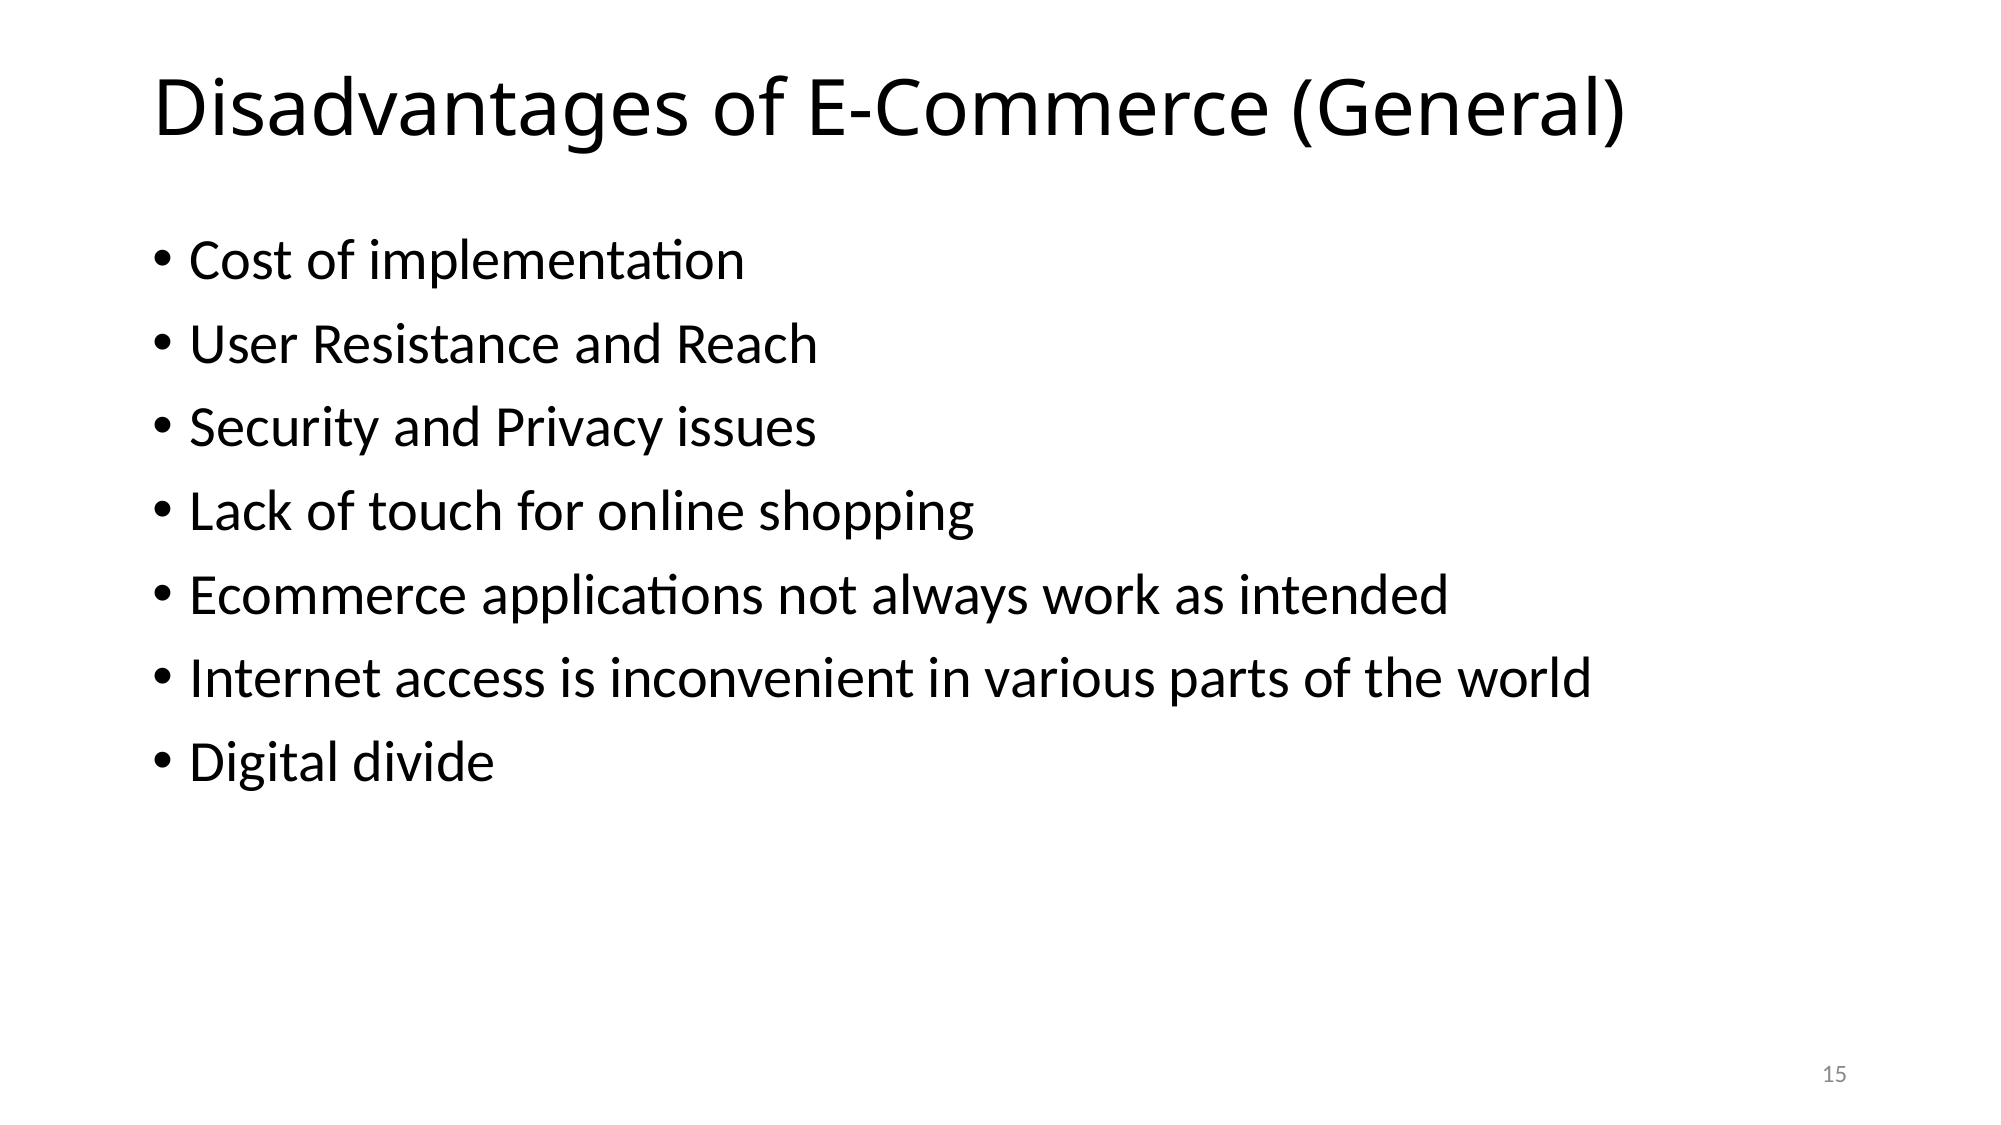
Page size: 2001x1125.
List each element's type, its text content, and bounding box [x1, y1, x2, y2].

slide_number 15 [1412, 1042, 1863, 1103]
title Disadvantages of E-Commerce (General) [137, 59, 1863, 161]
list Cost of implementation User Resistance and Reach Security and Privacy issues Lack of touch for online shopping Ecommerce applications not always work as intended Internet access is inconvenient in various parts of the world Digital divide [137, 221, 1863, 1014]
